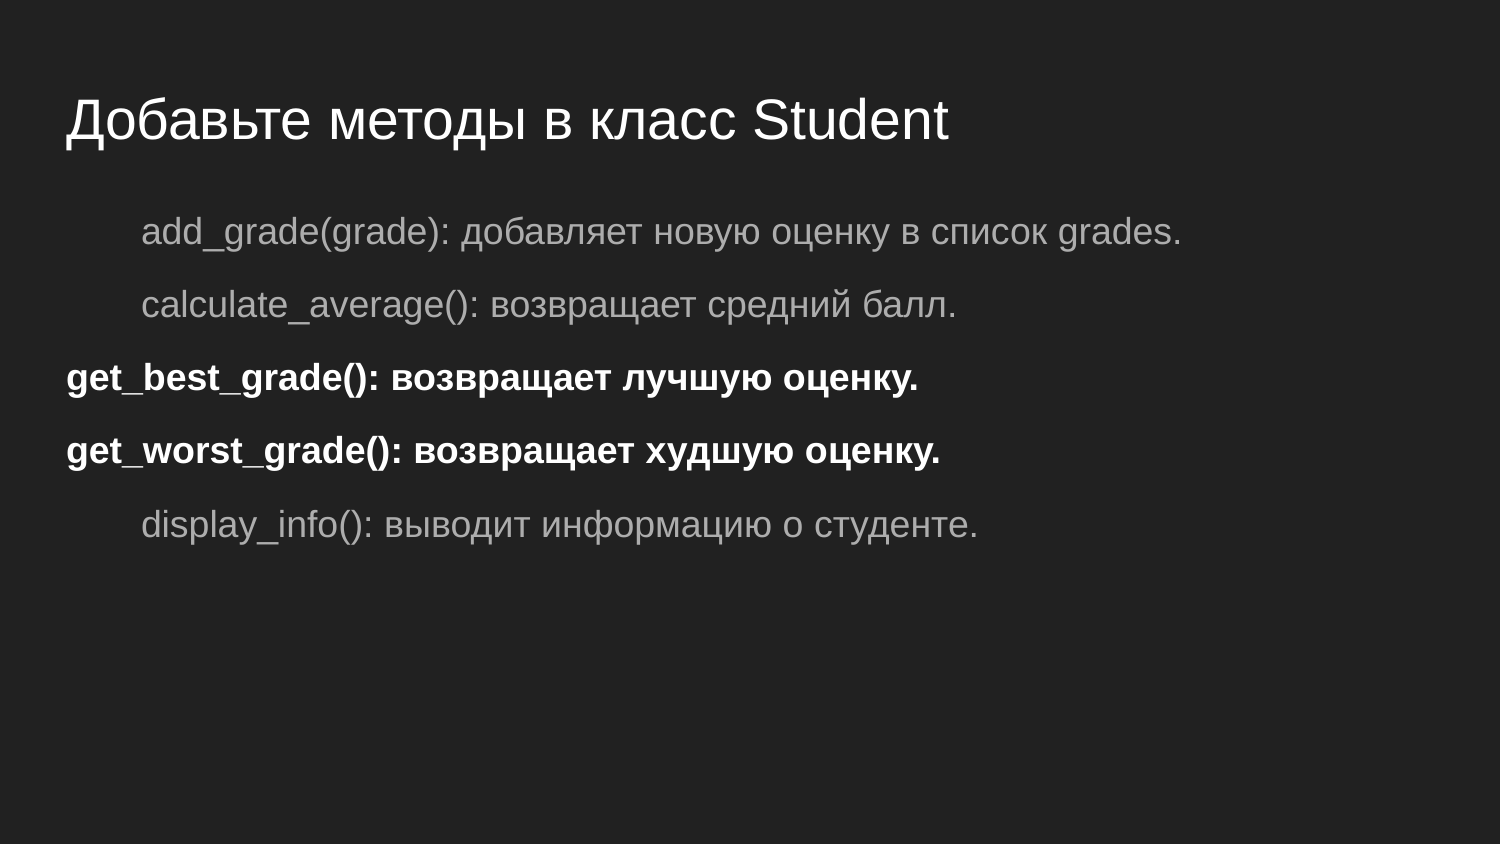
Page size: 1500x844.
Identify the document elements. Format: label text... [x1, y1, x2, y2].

title Добавьте методы в класс Student [51, 72, 1449, 167]
list add_grade(grade): добавляет новую оценку в список grades. calculate_average(): возвращает средний балл. get_best_grade(): возвращает лучшую оценку. get_worst_grade(): возвращает худшую оценку. display_info(): выводит информацию о студенте. [51, 189, 1449, 750]
